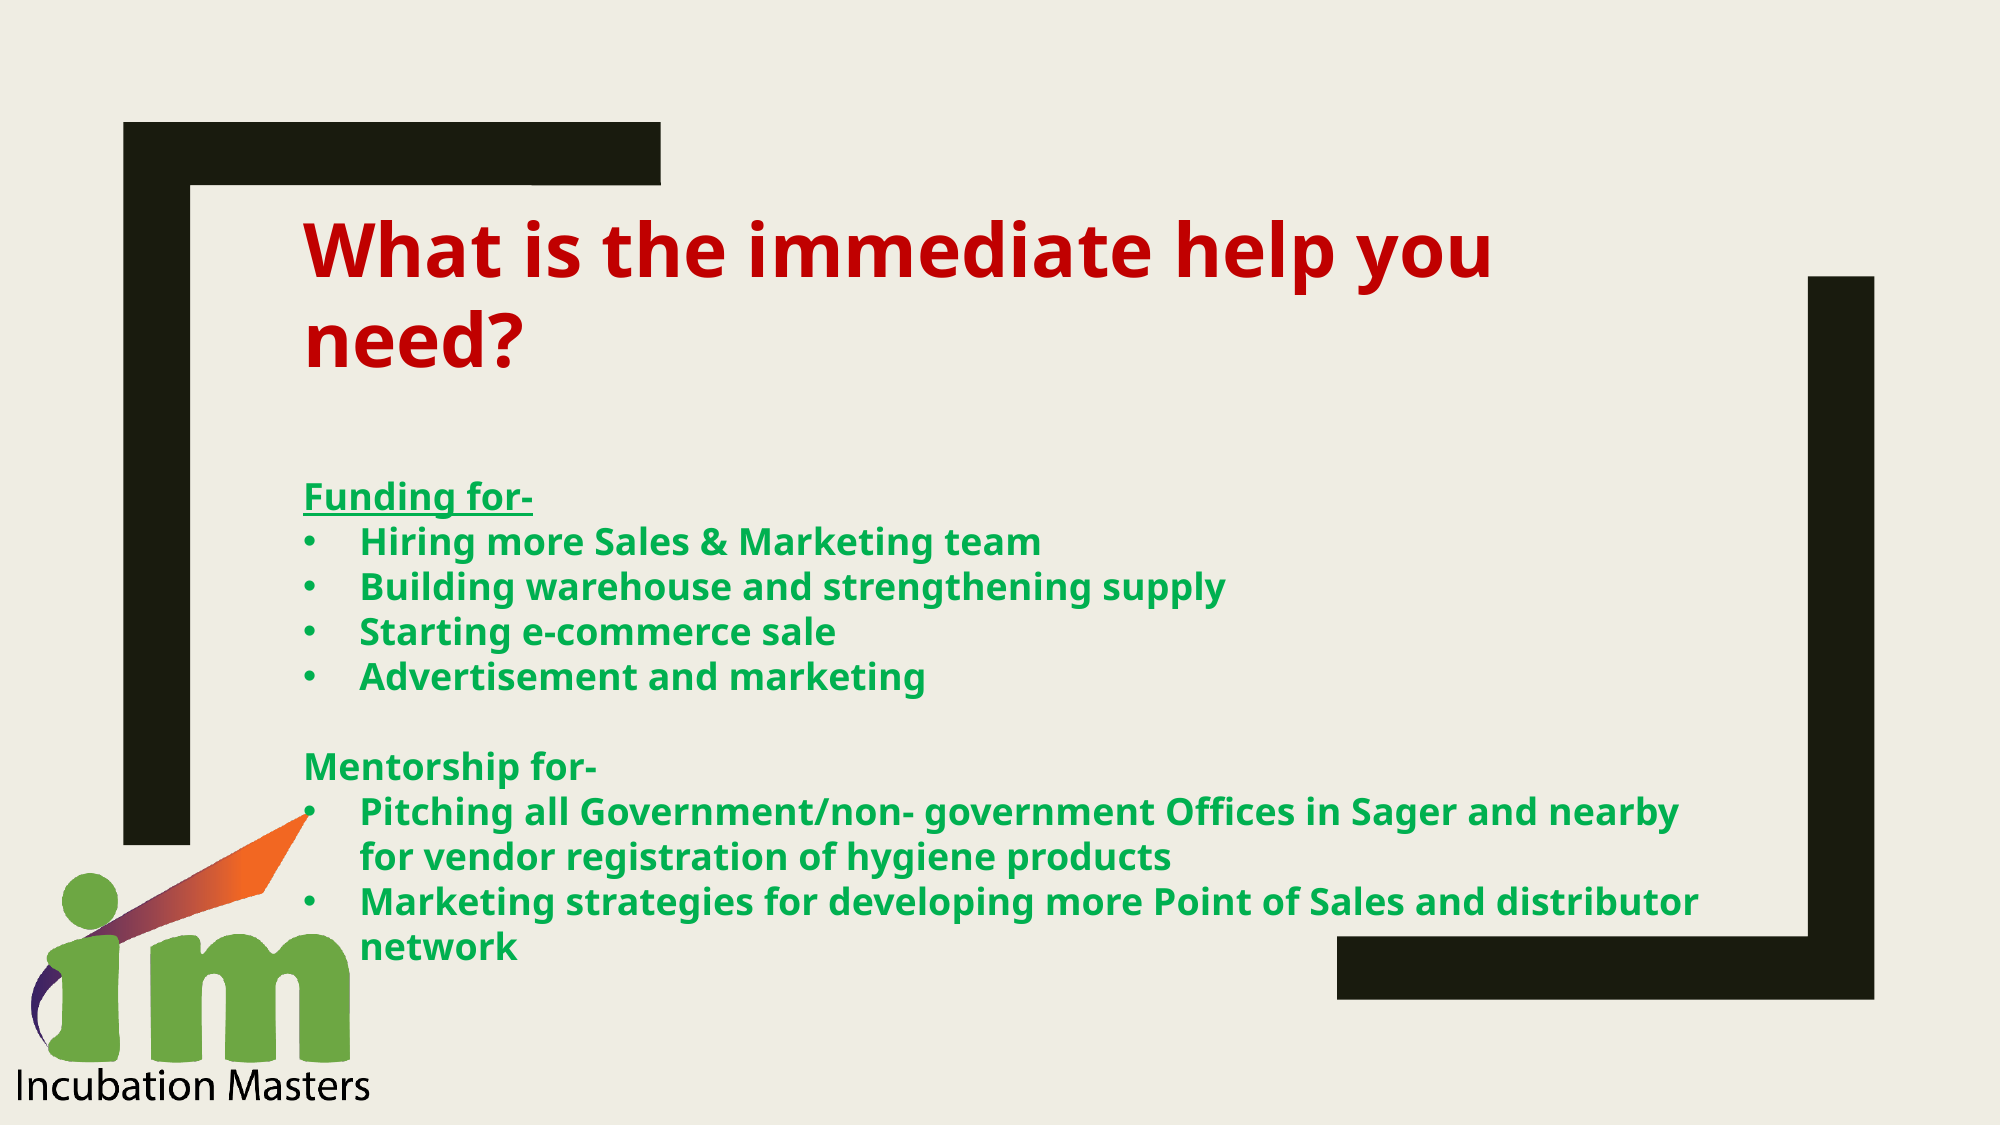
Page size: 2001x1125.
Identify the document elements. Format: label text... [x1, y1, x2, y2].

picture [14, 810, 371, 1111]
text_box What is the immediate help you need? Funding for- Hiring more Sales & Marketing team Building warehouse and strengthening supply Starting e-commerce sale Advertisement and marketing Mentorship for- Pitching all Government/non- government Offices in Sager and nearby for vendor registration of hygiene products Marketing strategies for developing more Point of Sales and distributor network [288, 195, 1750, 976]
